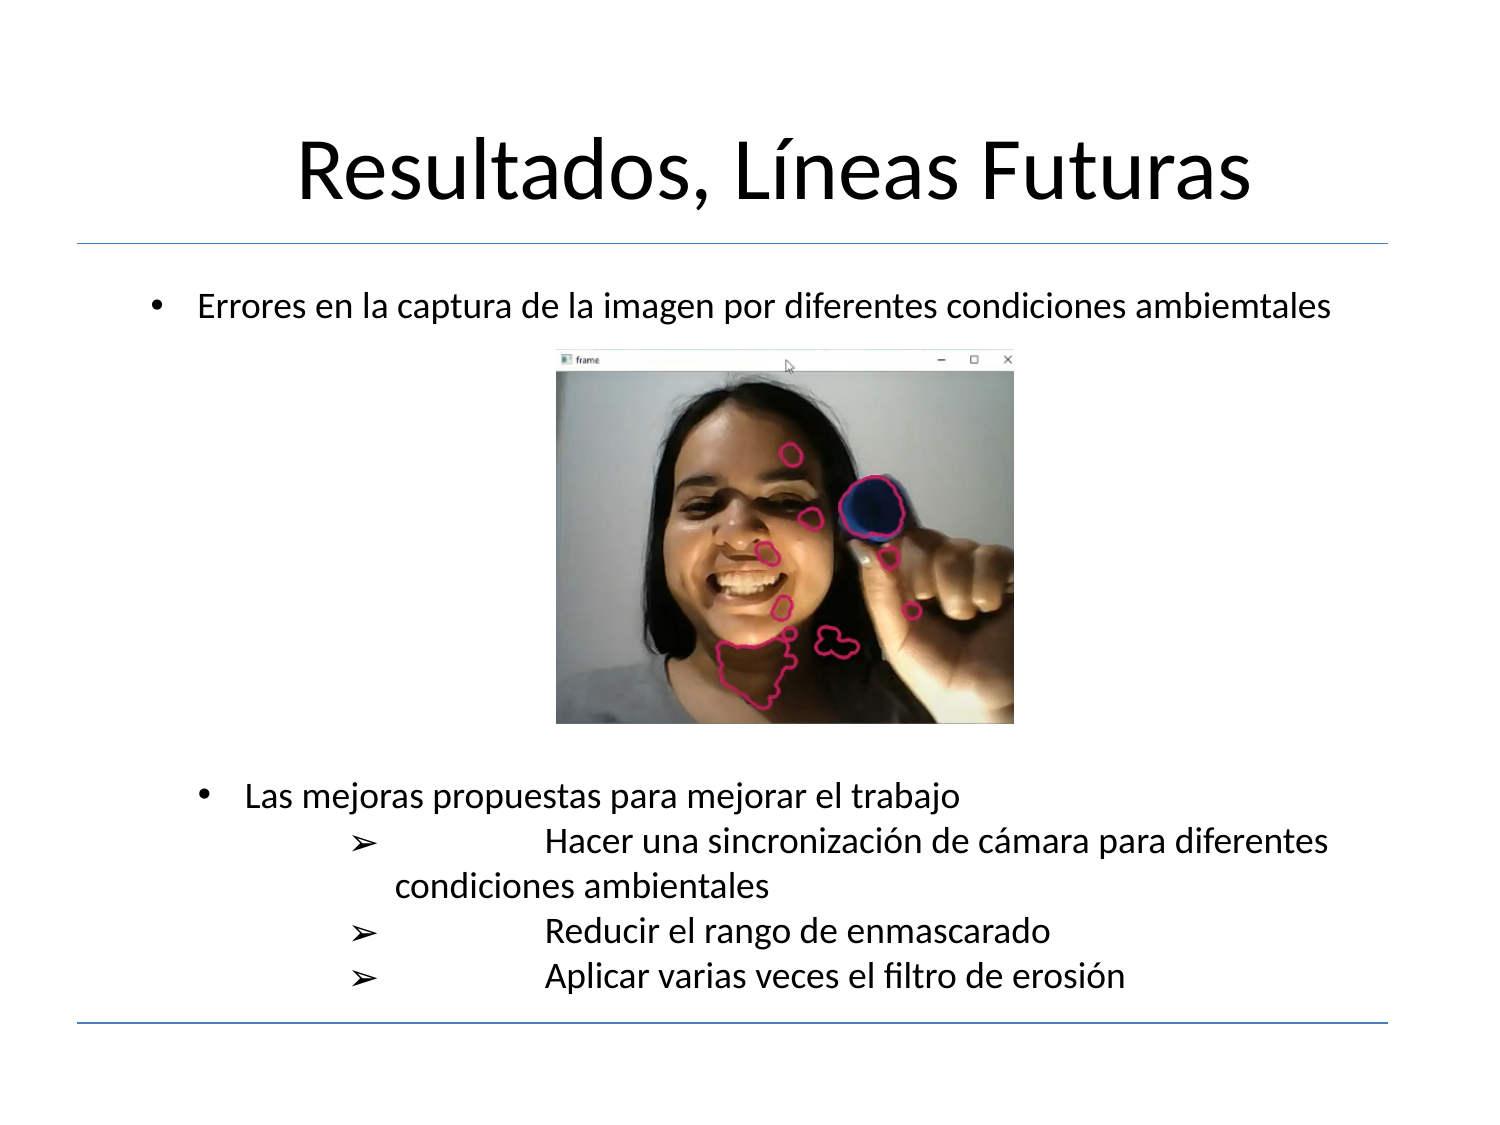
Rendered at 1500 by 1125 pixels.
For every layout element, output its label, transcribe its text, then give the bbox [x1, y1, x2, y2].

text_box Resultados, Líneas Futuras [99, 70, 1450, 258]
picture [555, 349, 1014, 725]
text_box Las mejoras propuestas para mejorar el trabajo Hacer una sincronización de cámara para diferentes condiciones ambientales Reducir el rango de enmascarado Aplicar varias veces el filtro de erosión [182, 763, 1401, 1052]
text_box Errores en la captura de la imagen por diferentes condiciones ambiemtales [135, 274, 1401, 426]
